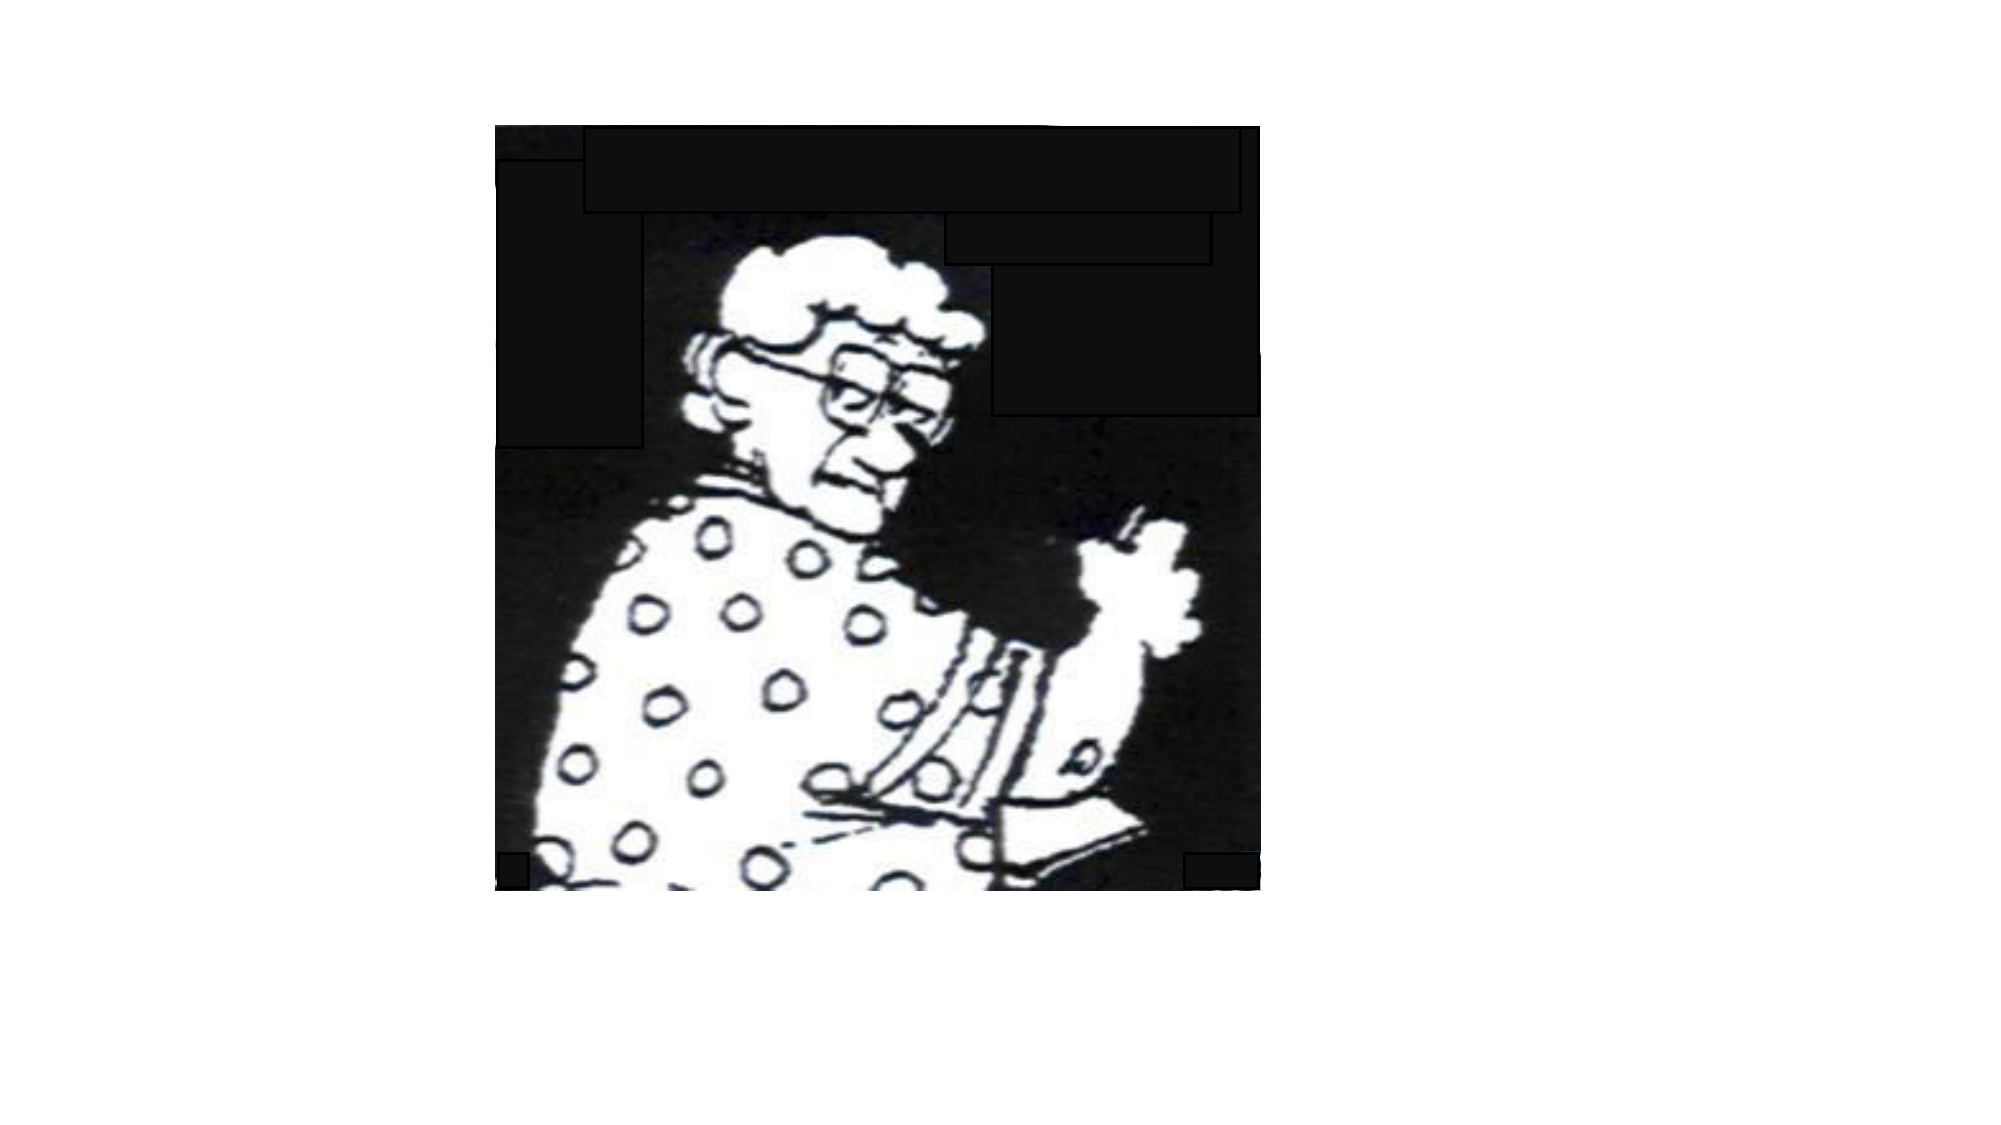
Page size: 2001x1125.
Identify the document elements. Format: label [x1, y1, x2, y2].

text_box [495, 125, 1261, 891]
